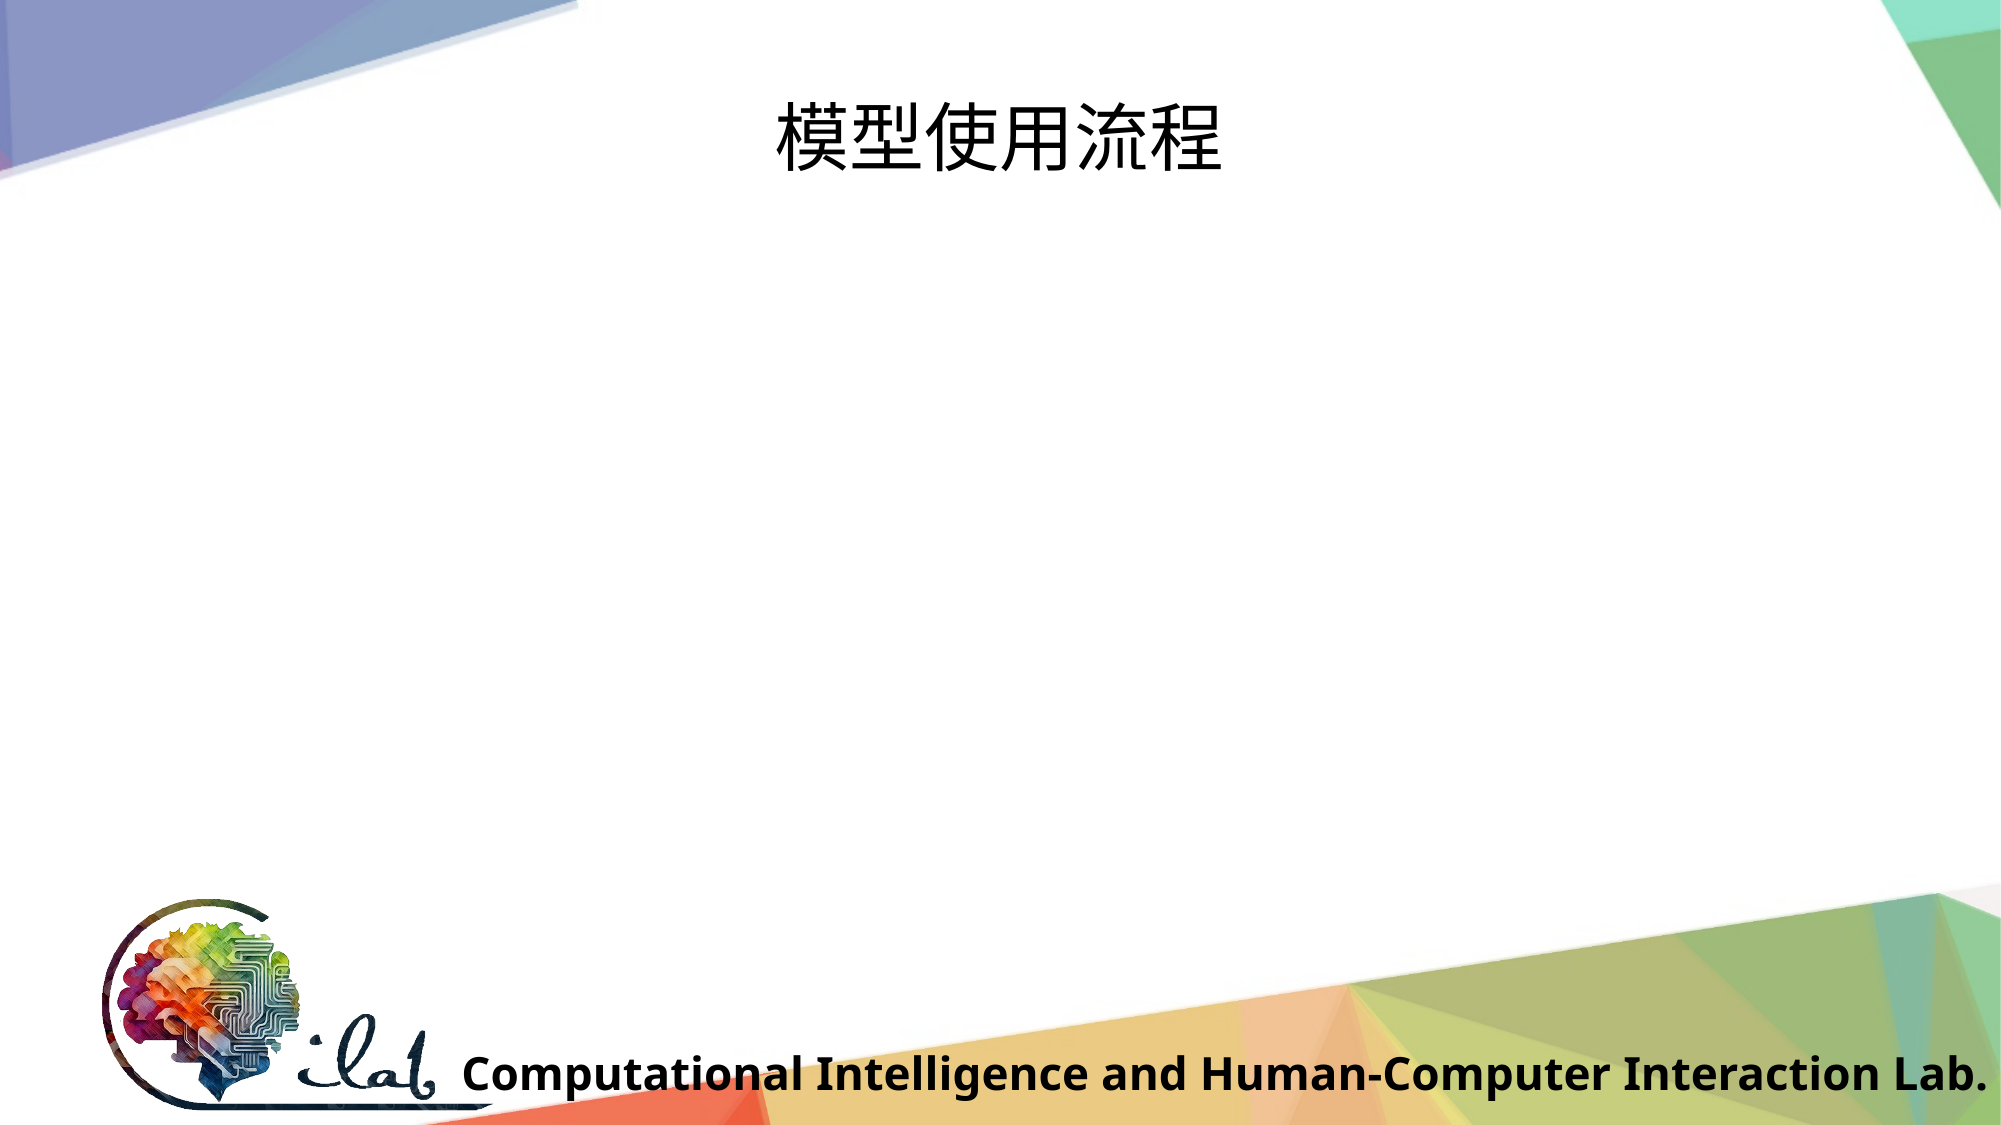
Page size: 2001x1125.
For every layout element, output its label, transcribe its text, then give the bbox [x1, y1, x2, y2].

picture [0, 0, 2001, 1125]
text_box 模型使用流程 [760, 82, 1240, 188]
